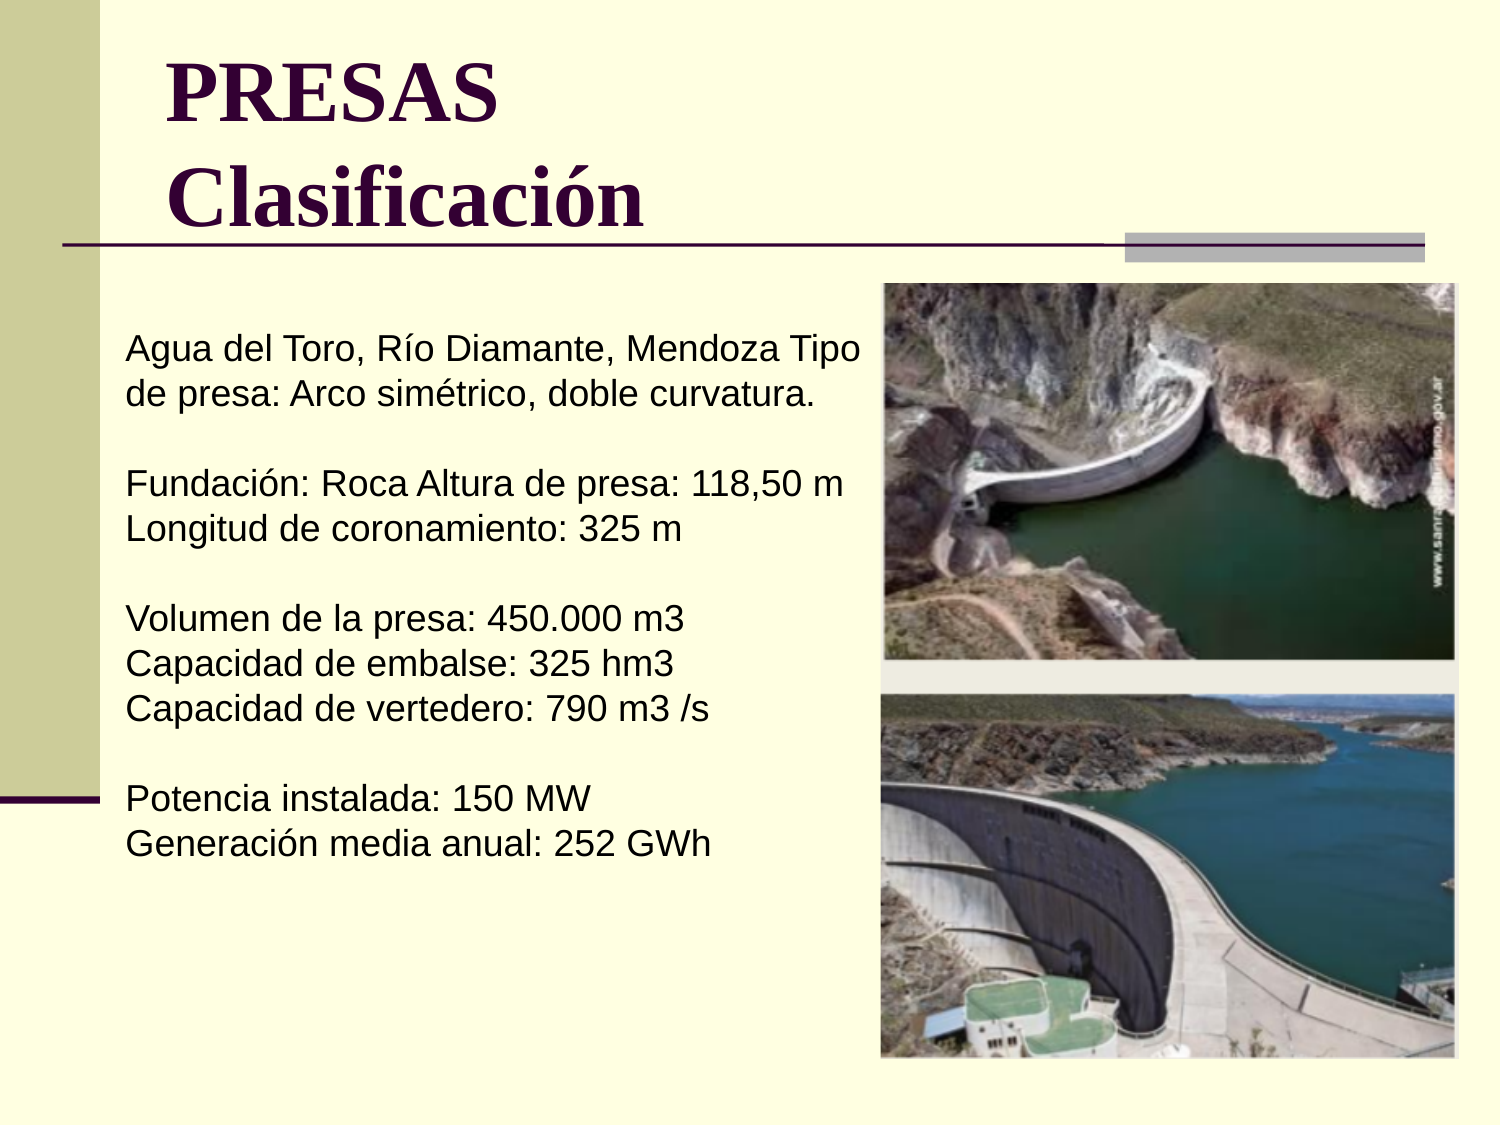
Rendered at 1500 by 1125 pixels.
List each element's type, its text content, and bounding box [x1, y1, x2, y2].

picture [880, 283, 1459, 1059]
text_box Agua del Toro, Río Diamante, Mendoza Tipo de presa: Arco simétrico, doble curvatura. Fundación: Roca Altura de presa: 118,50 m Longitud de coronamiento: 325 m Volumen de la presa: 450.000 m3 Capacidad de embalse: 325 hm3 Capacidad de vertedero: 790 m3 /s Potencia instalada: 150 MW Generación media anual: 252 GWh [110, 316, 880, 872]
title PRESAS Clasificación [150, 45, 1459, 234]
